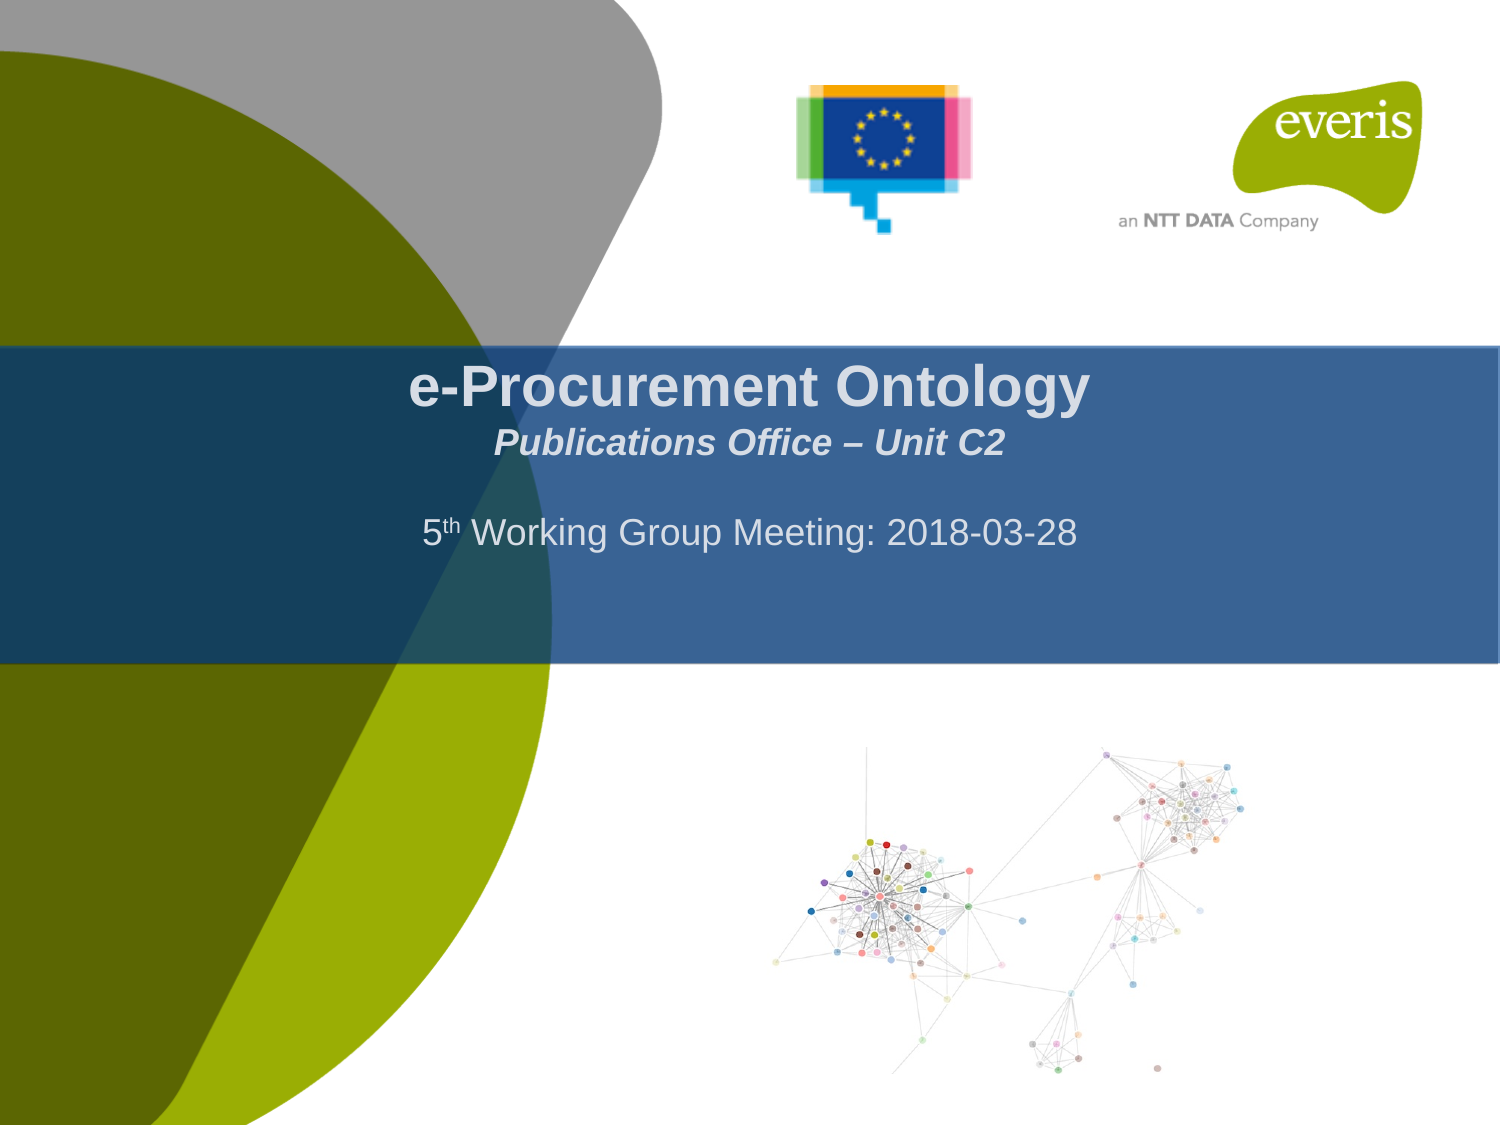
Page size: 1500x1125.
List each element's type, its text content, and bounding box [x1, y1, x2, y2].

text_box e-Procurement Ontology Publications Office – Unit C2 5th Working Group Meeting: 2018-03-28 [0, 340, 1500, 561]
picture [0, 664, 1498, 1125]
picture [0, 0, 1498, 340]
